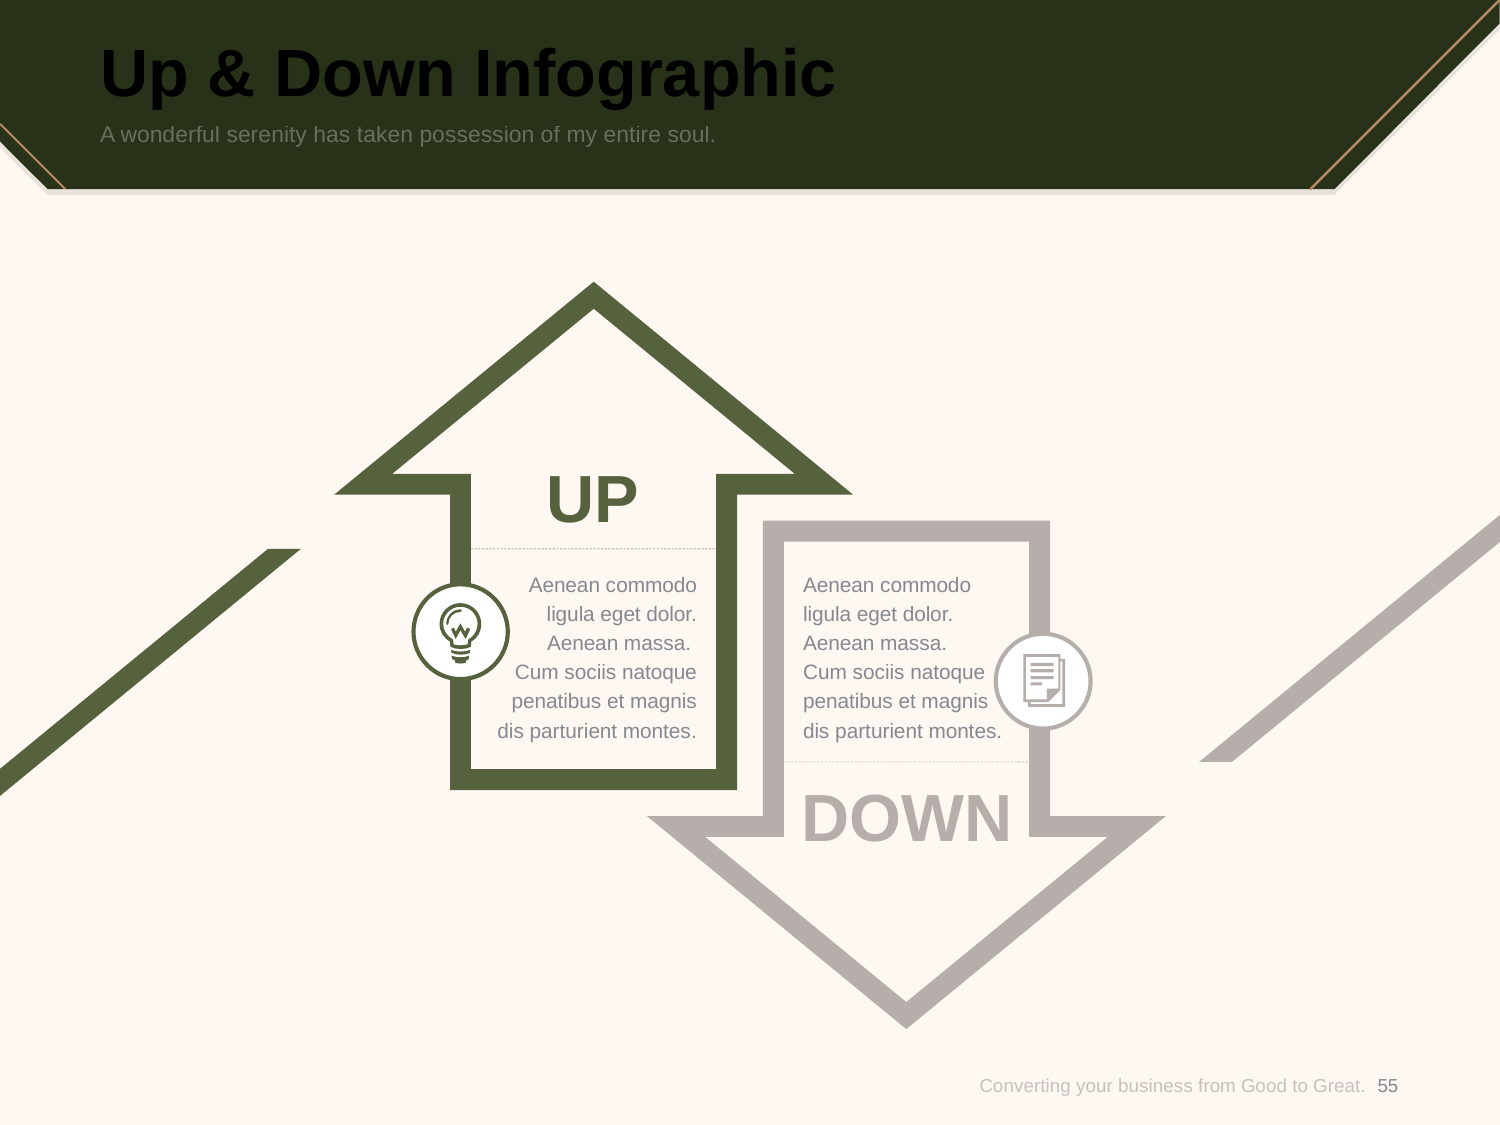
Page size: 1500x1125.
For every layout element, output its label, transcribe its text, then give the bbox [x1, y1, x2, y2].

text_box [646, 520, 1166, 1030]
text_box [0, 548, 301, 796]
text_box [451, 649, 471, 655]
footer Converting your business from Good to Great. [905, 1044, 1352, 1125]
list A wonderful serenity has taken possession of my entire soul. [100, 120, 1400, 180]
slide_number 55 [1352, 1044, 1424, 1125]
text_box [411, 582, 489, 682]
text_box [1023, 654, 1066, 707]
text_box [791, 567, 1023, 856]
text_box [416, 587, 489, 676]
text_box [439, 603, 482, 649]
text_box [1023, 631, 1093, 731]
text_box [451, 655, 470, 664]
text_box [1199, 515, 1500, 762]
title Up & Down Infographic [100, 21, 1400, 119]
text_box [334, 281, 854, 791]
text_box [489, 456, 697, 744]
text_box [1023, 636, 1088, 726]
